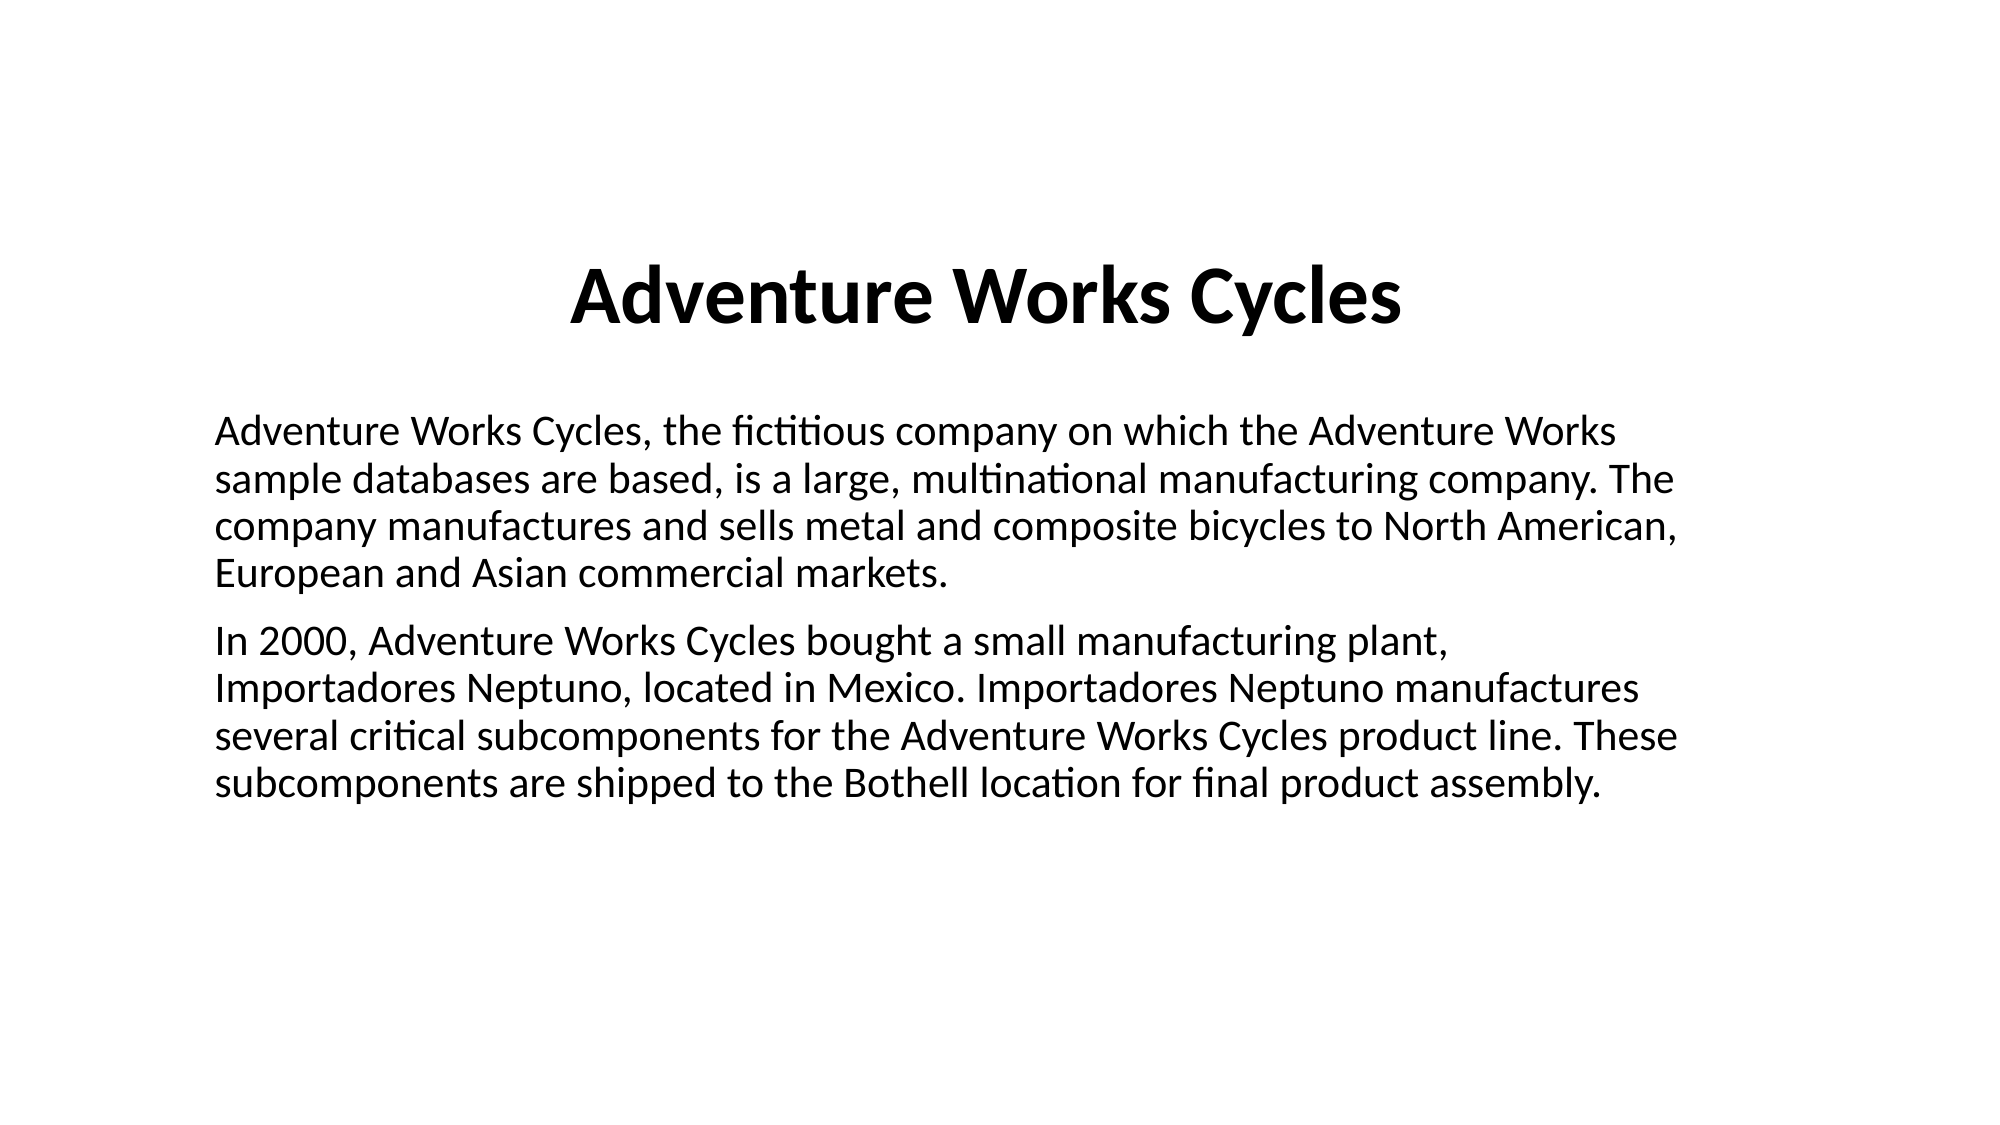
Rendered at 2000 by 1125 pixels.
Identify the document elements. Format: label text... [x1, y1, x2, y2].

title Adventure Works Cycles [49, 86, 1925, 350]
subtitle Adventure Works Cycles, the fictitious company on which the Adventure Works sample databases are based, is a large, multinational manufacturing company. The company manufactures and sells metal and composite bicycles to North American, European and Asian commercial markets. In 2000, Adventure Works Cycles bought a small manufacturing plant, Importadores Neptuno, located in Mexico. Importadores Neptuno manufactures several critical subcomponents for the Adventure Works Cycles product line. These subcomponents are shipped to the Bothell location for final product assembly. [199, 400, 1700, 913]
